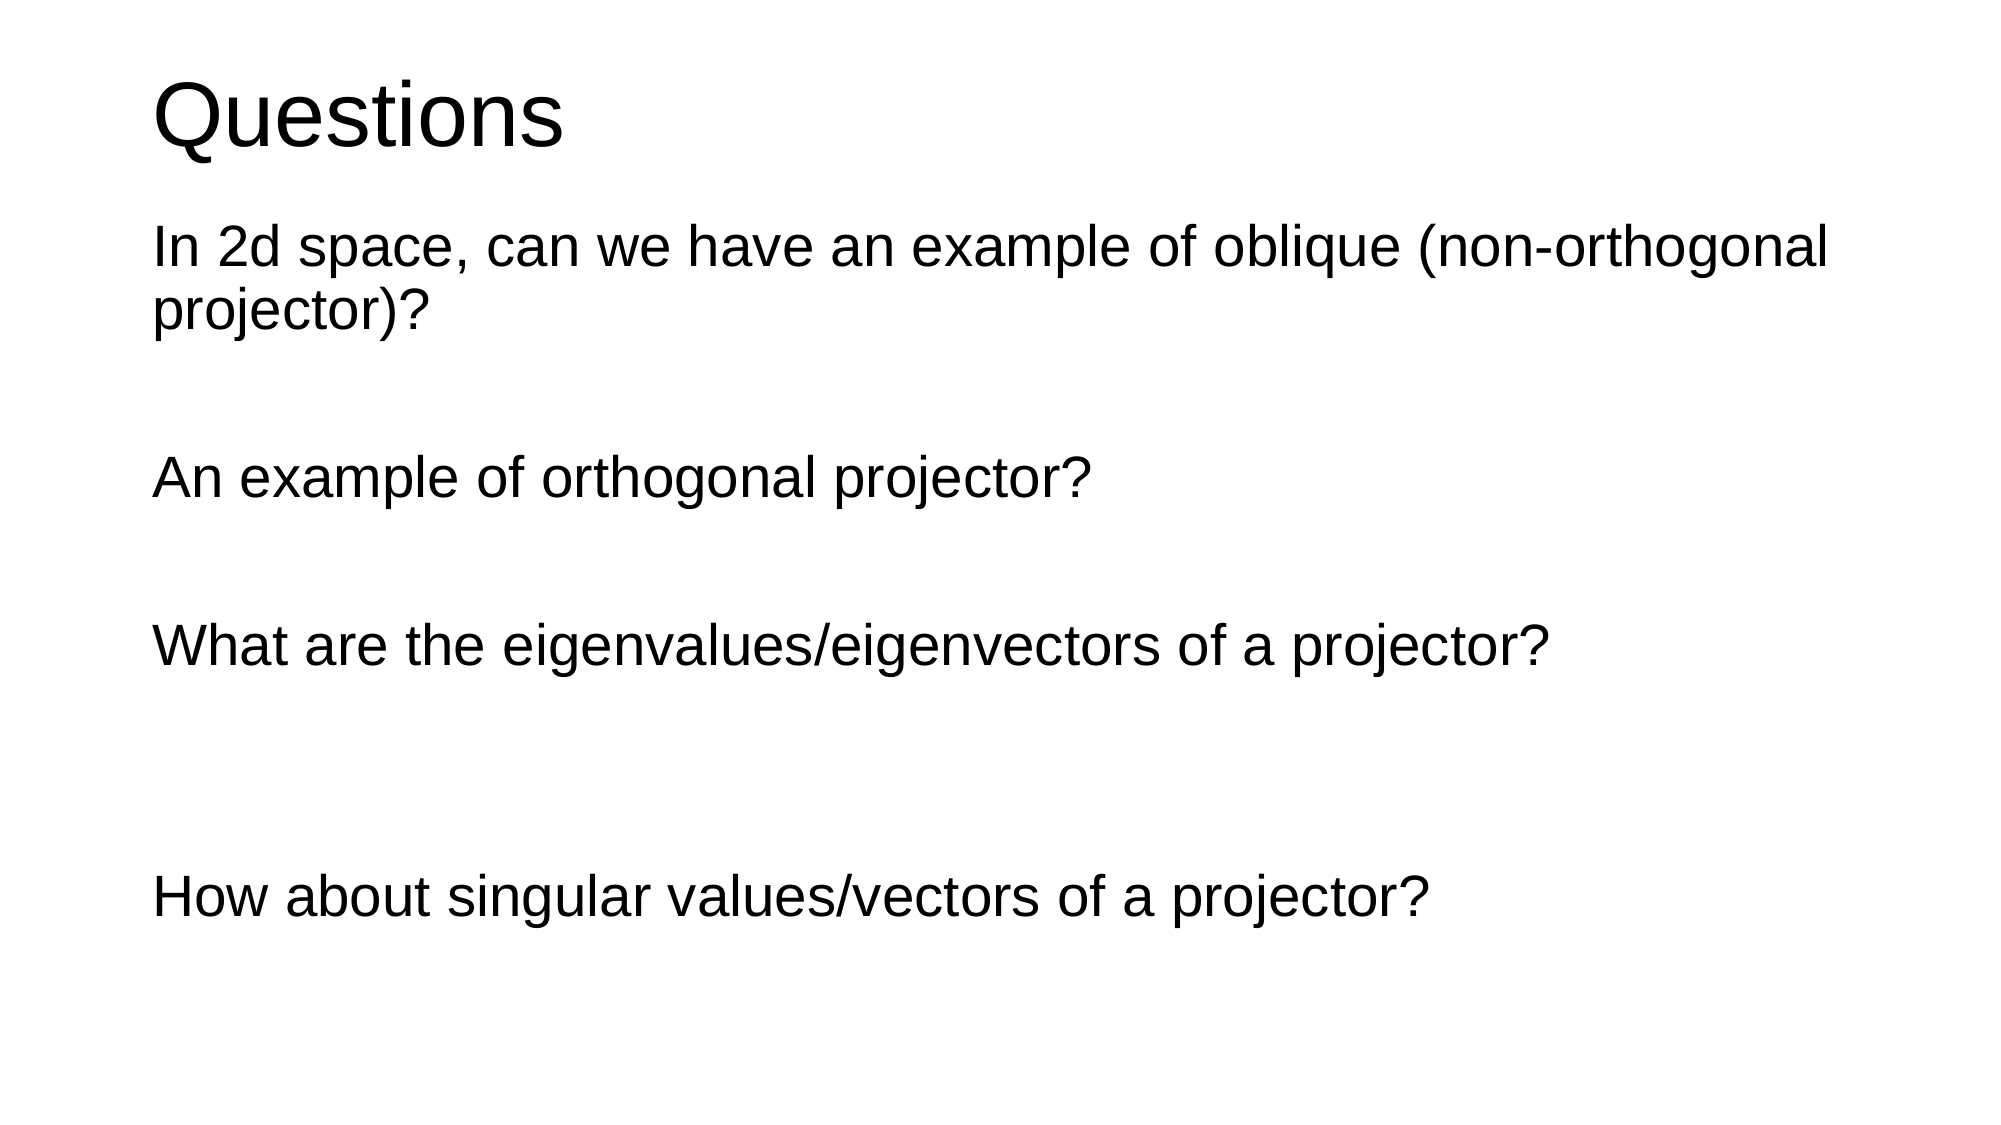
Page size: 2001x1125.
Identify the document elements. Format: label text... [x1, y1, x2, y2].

list In 2d space, can we have an example of oblique (non-orthogonal projector)? An example of orthogonal projector? What are the eigenvalues/eigenvectors of a projector? How about singular values/vectors of a projector? [137, 208, 1863, 1014]
title Questions [137, 59, 1863, 175]
